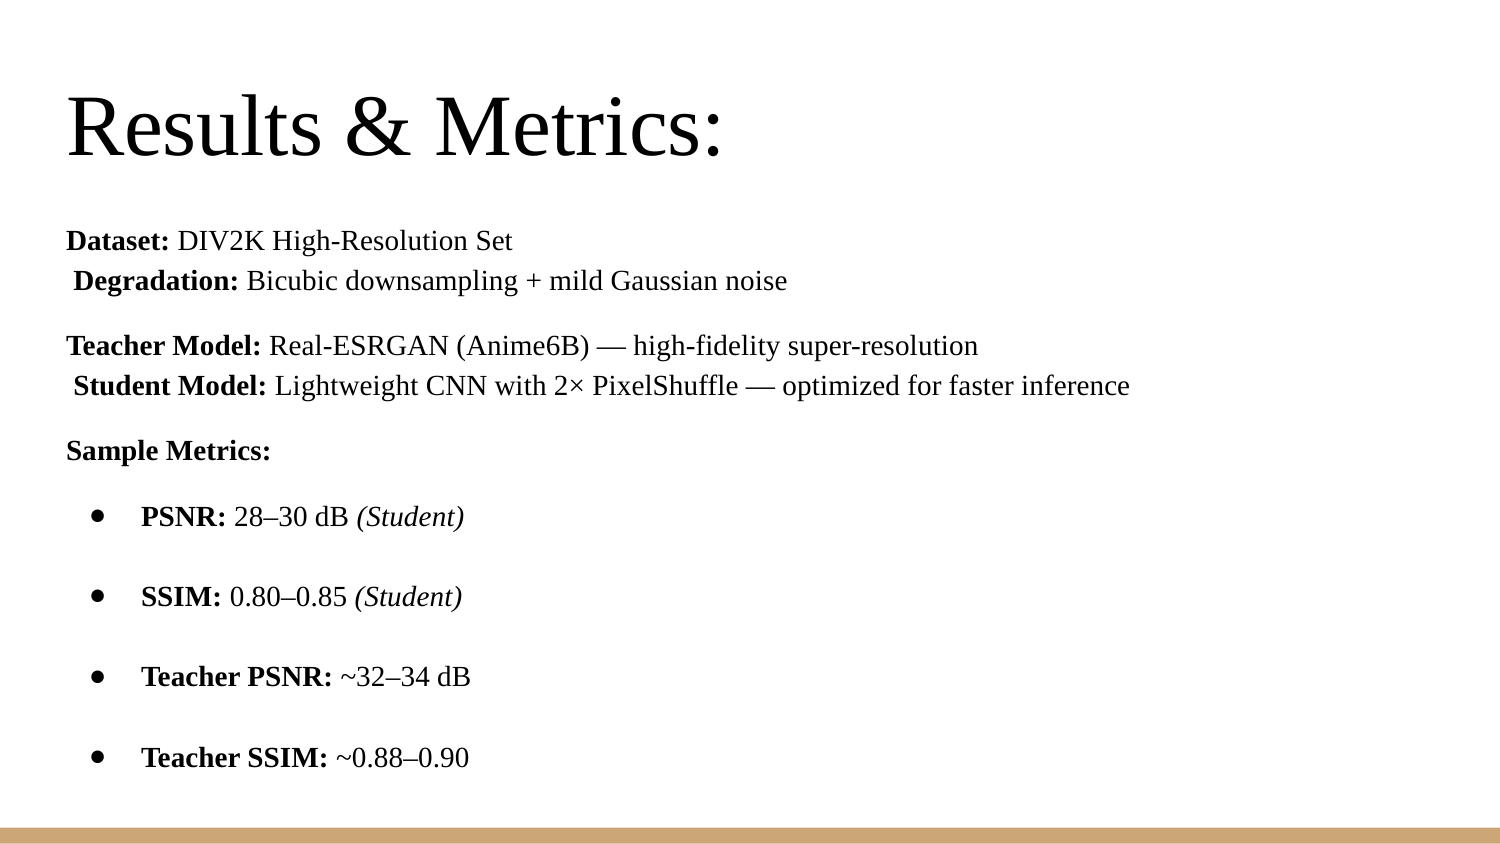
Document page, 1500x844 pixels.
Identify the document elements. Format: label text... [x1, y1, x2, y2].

list Dataset: DIV2K High-Resolution Set Degradation: Bicubic downsampling + mild Gaussian noise Teacher Model: Real-ESRGAN (Anime6B) — high-fidelity super-resolution Student Model: Lightweight CNN with 2× PixelShuffle — optimized for faster inference Sample Metrics: PSNR: 28–30 dB (Student) SSIM: 0.80–0.85 (Student) Teacher PSNR: ~32–34 dB Teacher SSIM: ~0.88–0.90 [51, 200, 1449, 752]
title Results & Metrics: [51, 51, 1449, 189]
